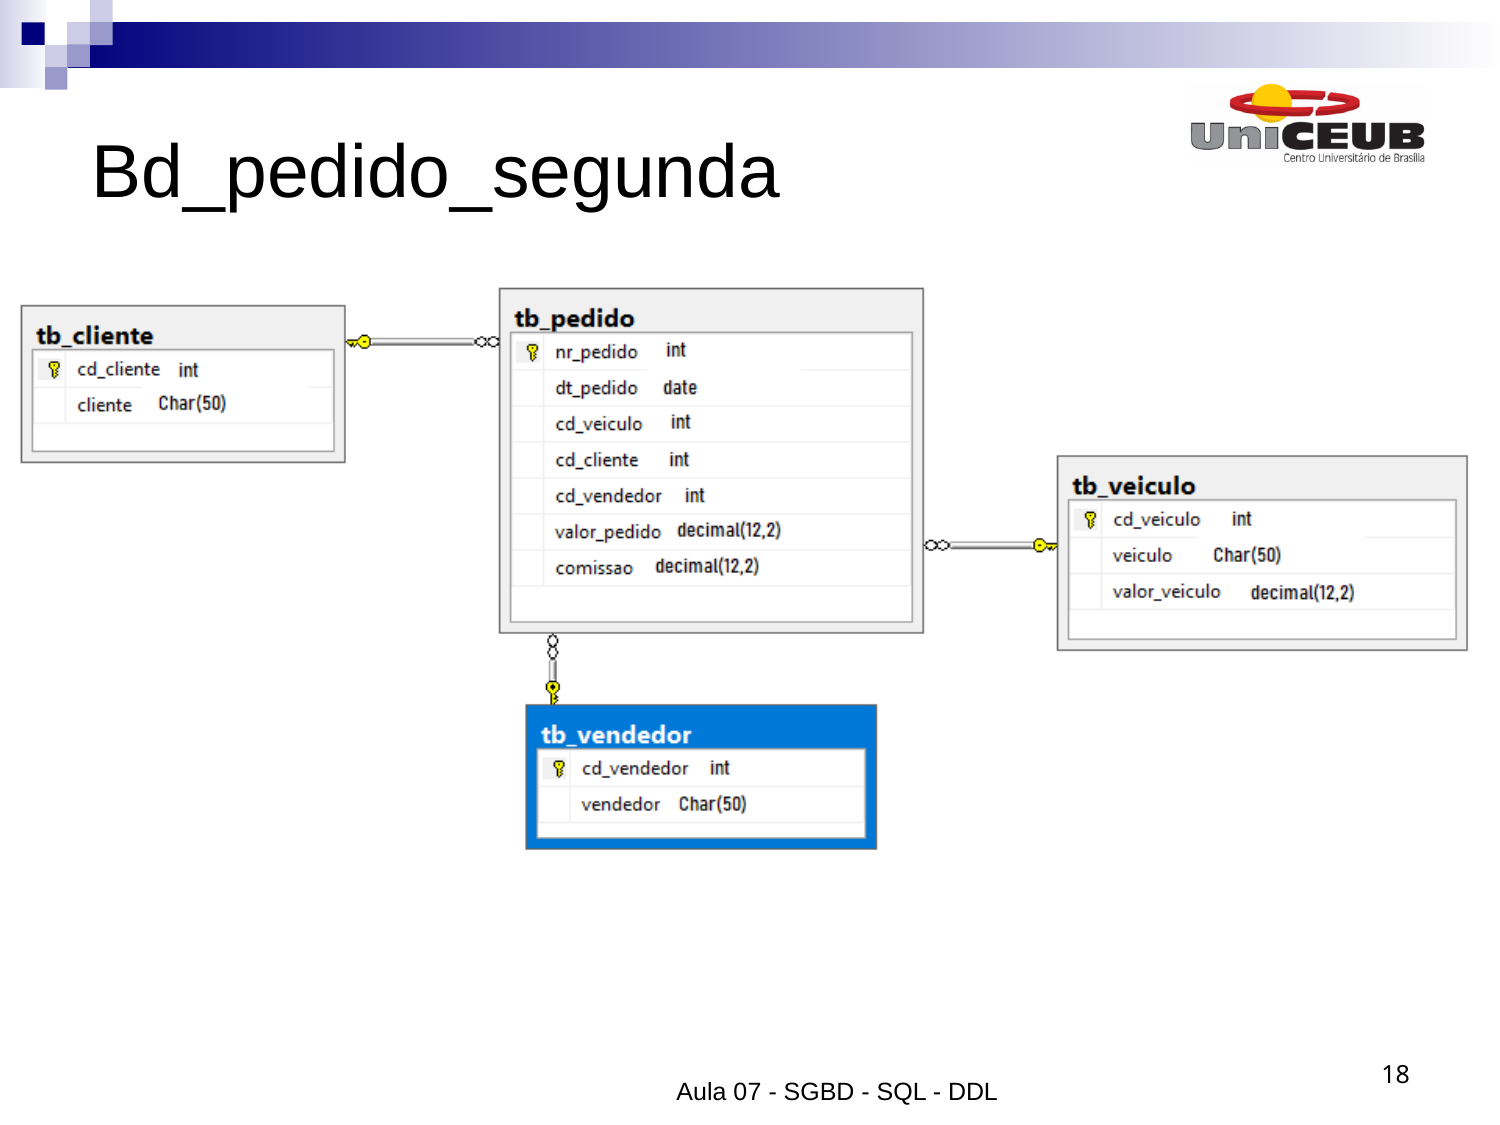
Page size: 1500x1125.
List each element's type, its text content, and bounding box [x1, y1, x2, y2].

title Bd_pedido_segunda [76, 54, 843, 262]
picture [9, 263, 1490, 862]
text_box 18 [1074, 1024, 1425, 1100]
picture [1189, 81, 1426, 164]
footer Aula 07 - SGBD - SQL - DDL [600, 1037, 1075, 1113]
